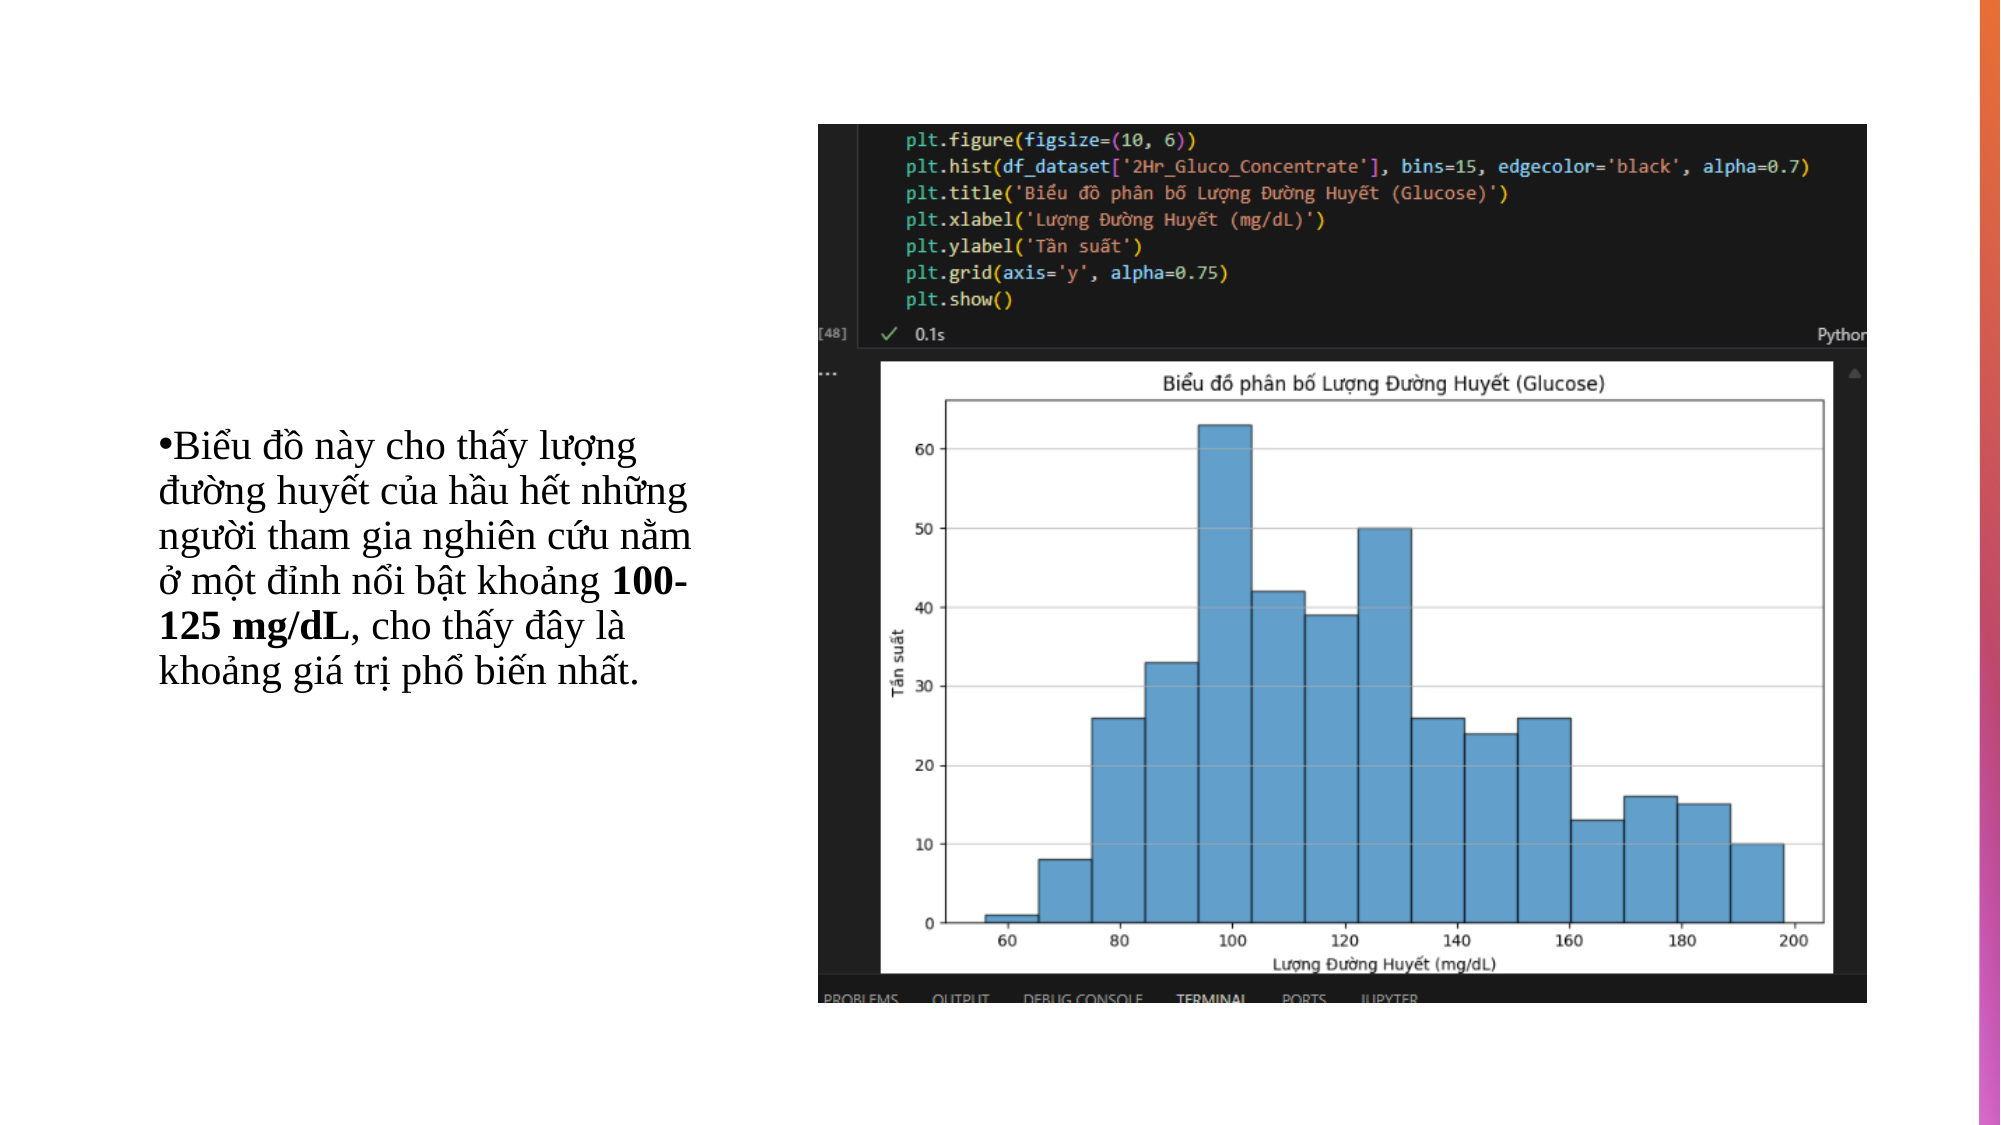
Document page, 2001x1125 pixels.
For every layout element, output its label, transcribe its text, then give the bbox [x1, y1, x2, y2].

picture [817, 123, 1867, 1003]
text_box Biểu đồ này cho thấy lượng đường huyết của hầu hết những người tham gia nghiên cứu nằm ở một đỉnh nổi bật khoảng 100-125 mg/dL, cho thấy đây là khoảng giá trị phổ biến nhất. [143, 415, 711, 982]
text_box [1979, 0, 2000, 1125]
